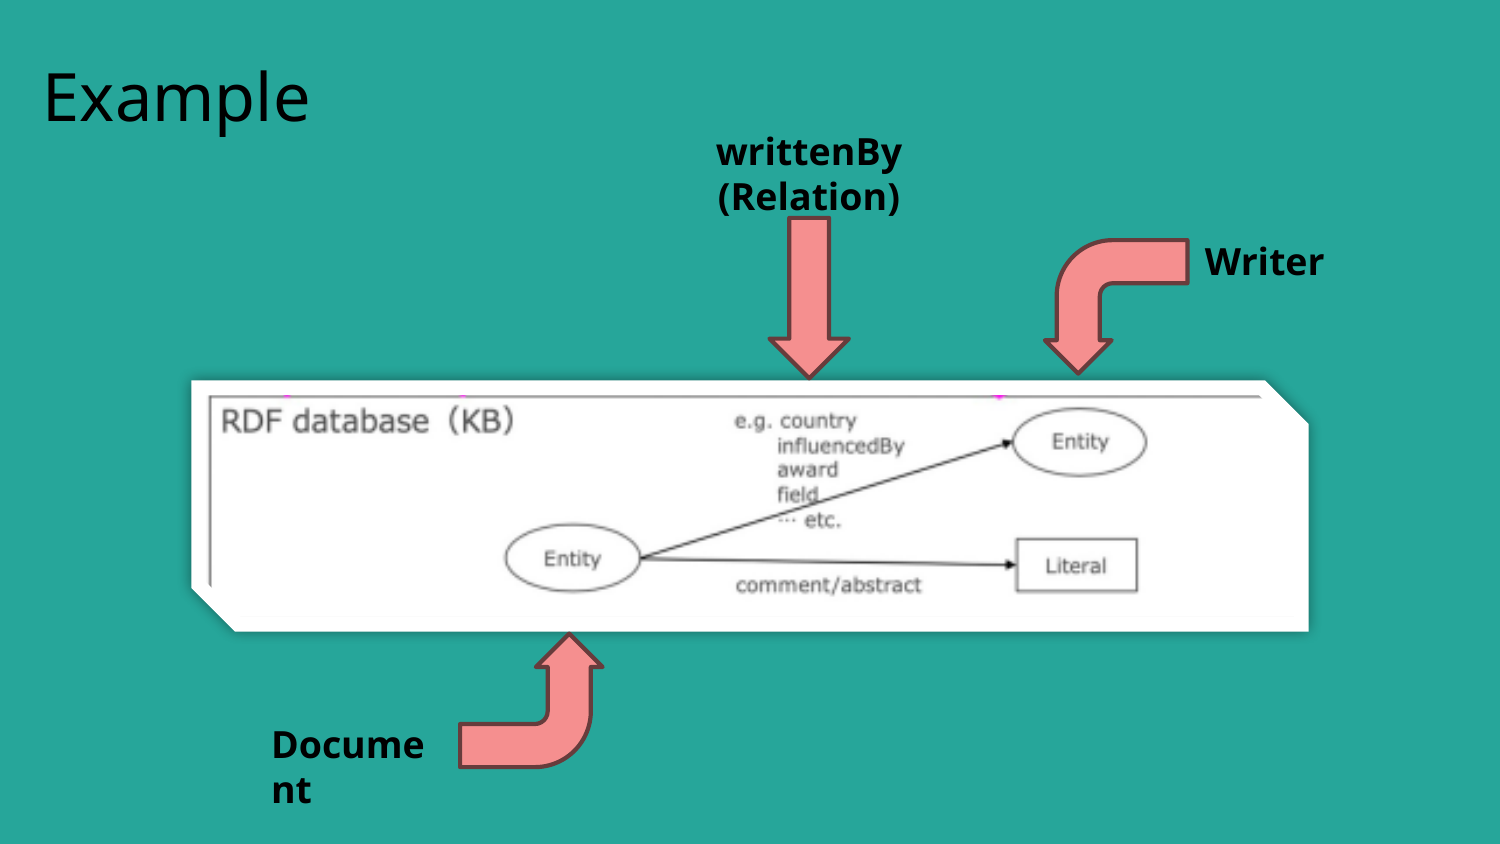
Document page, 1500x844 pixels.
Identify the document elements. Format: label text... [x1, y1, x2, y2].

picture [198, 387, 1302, 625]
text_box Example [27, 47, 397, 142]
text_box [769, 225, 849, 379]
text_box [461, 633, 603, 768]
text_box [1044, 240, 1187, 374]
text_box Writer [1187, 230, 1343, 291]
text_box Document [256, 713, 461, 819]
text_box writtenBy (Relation) [664, 119, 954, 225]
